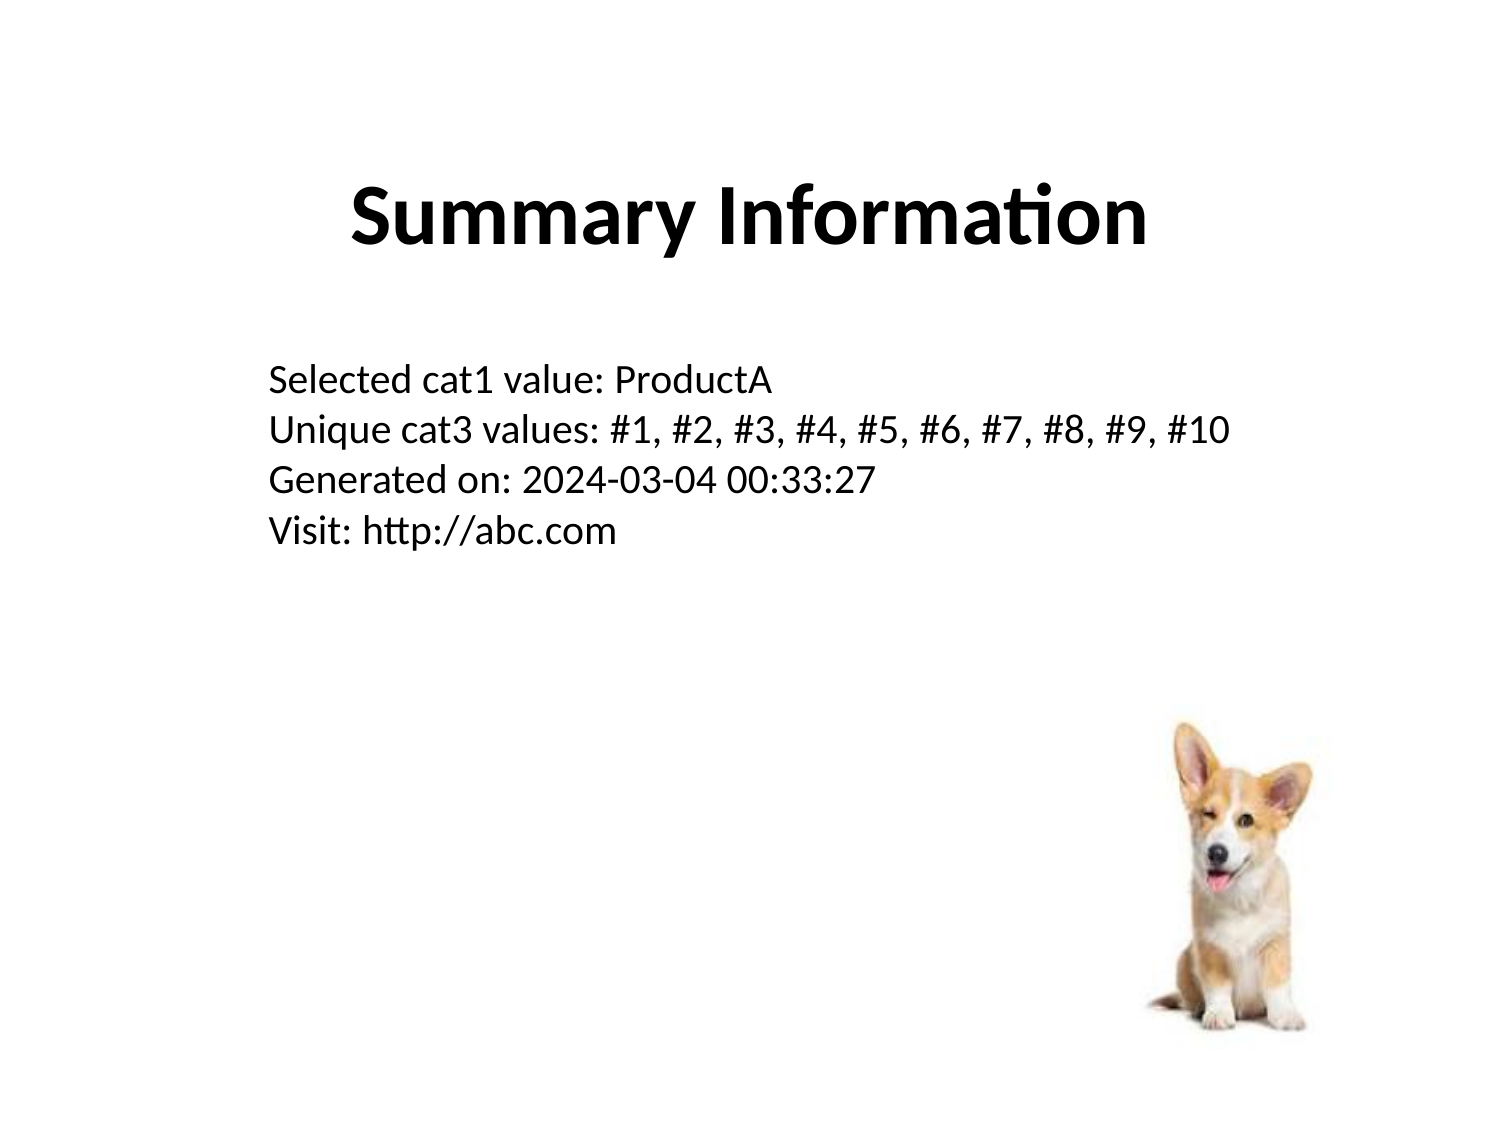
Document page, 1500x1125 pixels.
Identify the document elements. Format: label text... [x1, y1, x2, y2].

picture [1049, 674, 1426, 1051]
text_box Selected cat1 value: ProductA Unique cat3 values: #1, #2, #3, #4, #5, #6, #7, #8, #9, #10 Generated on: 2024-03-04 00:33:27 Visit: http://abc.com [253, 299, 1247, 560]
text_box Summary Information [335, 149, 1165, 270]
